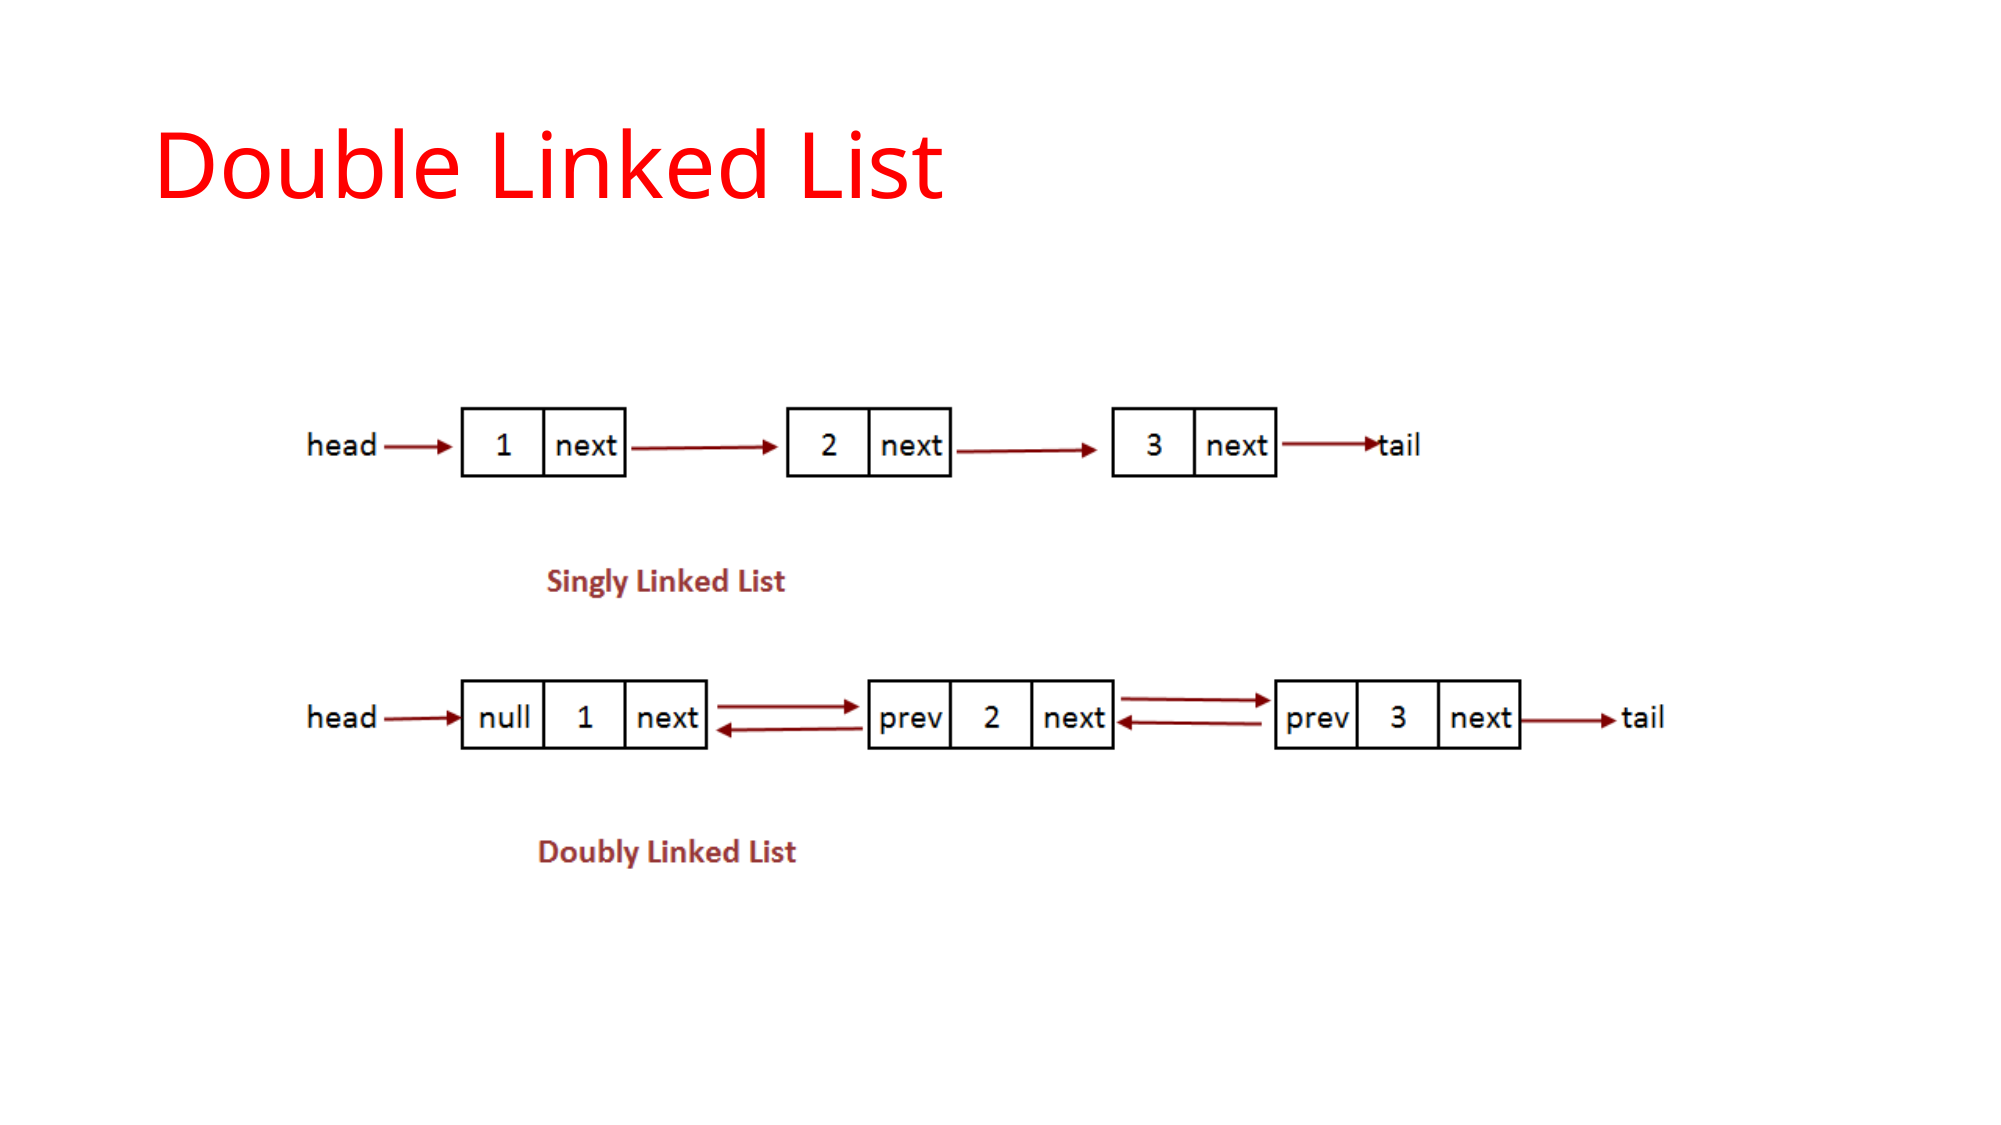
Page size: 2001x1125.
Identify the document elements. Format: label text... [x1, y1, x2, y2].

title Double Linked List [137, 59, 1863, 278]
picture [253, 351, 1747, 991]
